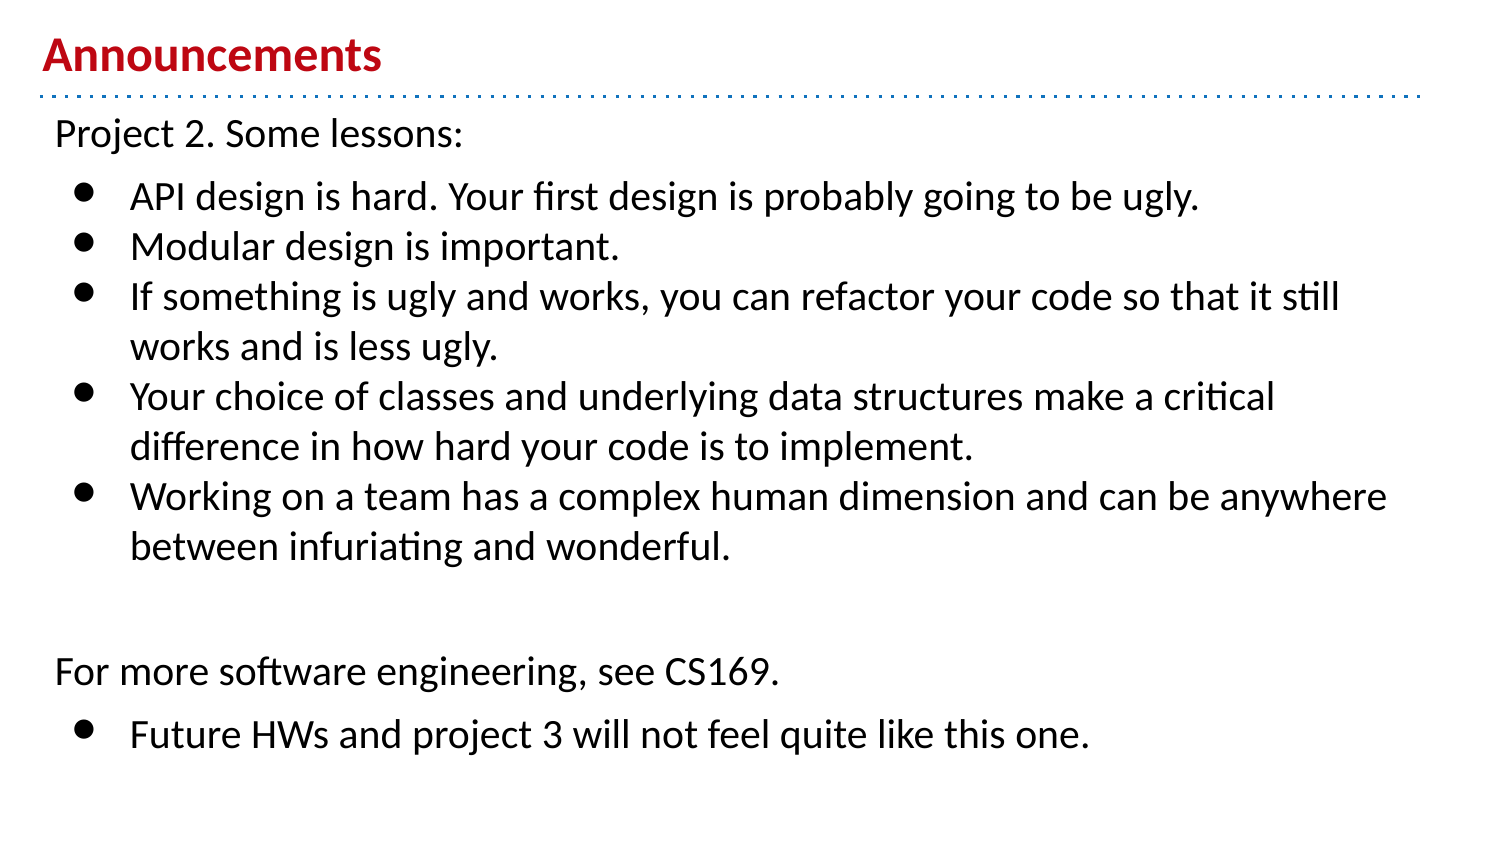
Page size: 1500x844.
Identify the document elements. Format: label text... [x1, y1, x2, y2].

title Announcements [27, 15, 1378, 97]
list Project 2. Some lessons: API design is hard. Your first design is probably going to be ugly. Modular design is important. If something is ugly and works, you can refactor your code so that it still works and is less ugly. Your choice of classes and underlying data structures make a critical difference in how hard your code is to implement. Working on a team has a complex human dimension and can be anywhere between infuriating and wonderful. For more software engineering, see CS169. Future HWs and project 3 will not feel quite like this one. [39, 91, 1425, 773]
